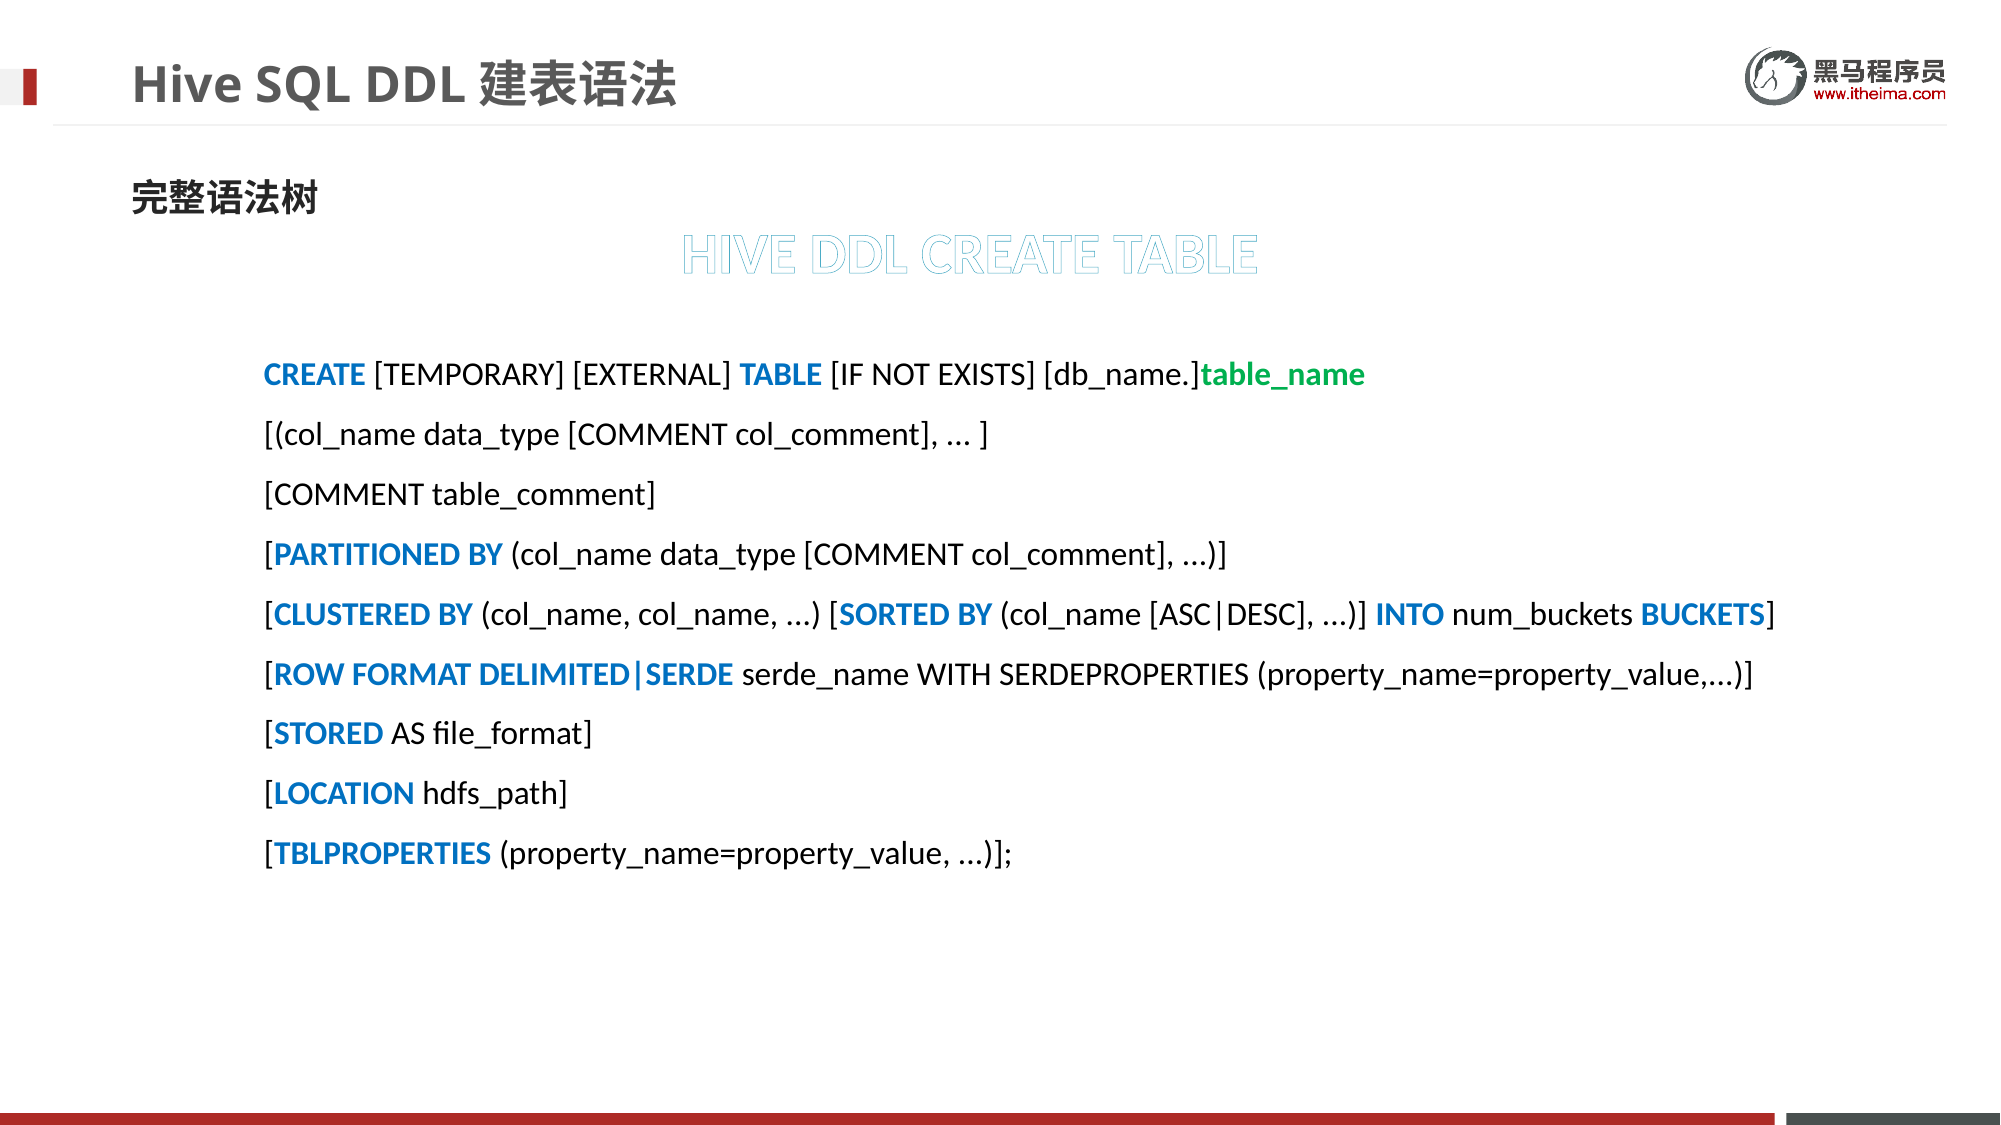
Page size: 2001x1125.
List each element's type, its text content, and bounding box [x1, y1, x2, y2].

text_box HIVE DDL CREATE TABLE [666, 207, 1275, 293]
picture [1744, 46, 1946, 106]
list 完整语法树 [116, 154, 1880, 239]
text_box CREATE [TEMPORARY] [EXTERNAL] TABLE [IF NOT EXISTS] [db_name.]table_name [(col_name data_type [COMMENT col_comment], ... ] [COMMENT table_comment] [PARTITIONED BY (col_name data_type [COMMENT col_comment], ...)] [CLUSTERED BY (col_name, col_name, ...) [SORTED BY (col_name [ASC|DESC], ...)] INTO num_buckets BUCKETS] [ROW FORMAT DELIMITED|SERDE serde_name WITH SERDEPROPERTIES (property_name=property_value,...)] [STORED AS file_format] [LOCATION hdfs_path] [TBLPROPERTIES (property_name=property_value, ...)]; [234, 325, 1990, 879]
title Hive SQL DDL建表语法 [116, 40, 1556, 125]
